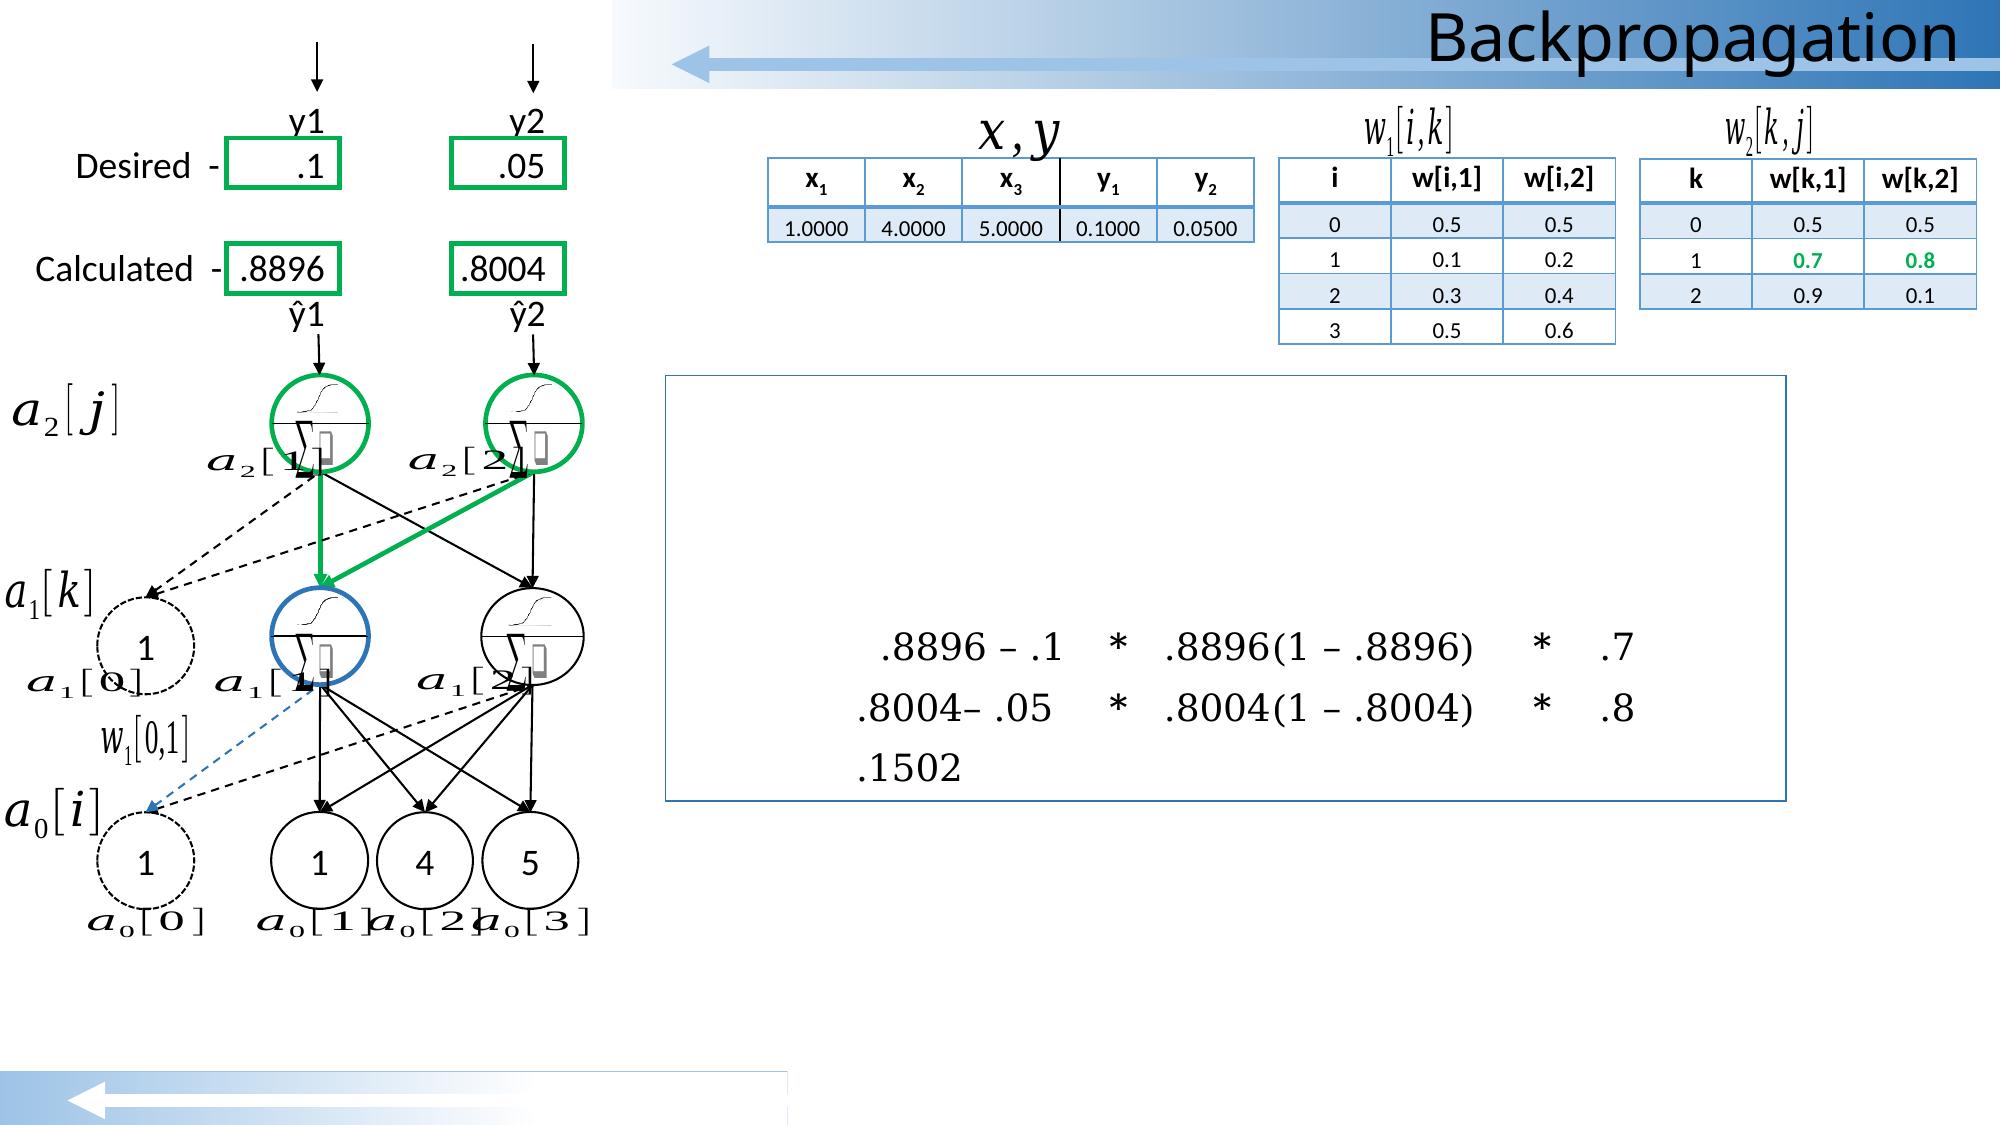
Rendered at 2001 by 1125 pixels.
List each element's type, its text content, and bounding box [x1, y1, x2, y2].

text_box .8004 ŷ2 [418, 237, 561, 342]
table_header w[k,2] [1865, 160, 1976, 201]
text_box [0, 1071, 788, 1125]
table_header k [1641, 160, 1751, 201]
table_cell 0.3 [1392, 274, 1502, 308]
table_cell 0 [1280, 205, 1390, 237]
table_cell 5.0000 [963, 209, 1059, 241]
text_box [450, 243, 565, 294]
table_header w[k,1] [1753, 160, 1863, 201]
table_cell 0.5 [1753, 205, 1863, 238]
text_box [26, 374, 590, 942]
table_cell 0.1000 [1061, 209, 1156, 241]
table_cell 0.1 [1865, 275, 1976, 308]
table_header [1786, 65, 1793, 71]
title Backpropagation [1080, 26, 1977, 54]
table_cell 3 [1280, 310, 1390, 343]
table_header x2 [866, 159, 961, 205]
table_cell 4.0000 [866, 209, 961, 241]
table_cell 1 [1280, 239, 1390, 273]
table_cell 0.5 [1392, 310, 1502, 343]
table_cell 0.4 [1504, 274, 1615, 308]
table_header w[i,1] [1392, 159, 1502, 201]
table_cell 0.5 [1865, 205, 1976, 238]
table_cell 2 [1641, 275, 1751, 308]
table_cell 0.5 [1392, 205, 1502, 237]
text_box Calculated - .8896 ŷ1 [0, 236, 340, 342]
text_box [450, 137, 565, 189]
table_cell 0.8 [1865, 239, 1976, 273]
table_header w[i,2] [1504, 159, 1615, 201]
table_header y1 [1061, 159, 1156, 205]
table_cell 0.9 [1753, 275, 1863, 308]
table_cell 0.7 [1753, 239, 1863, 273]
table_cell 0.5 [1504, 205, 1615, 237]
table_header x3 [963, 159, 1059, 205]
table_cell 1 [1641, 239, 1751, 273]
table_header i [1280, 159, 1390, 201]
text_box y2 .05 [418, 89, 561, 194]
text_box [226, 243, 341, 294]
table_cell 0 [1641, 205, 1751, 238]
table_cell 0.1 [1392, 239, 1502, 273]
text_box [612, 0, 2000, 89]
text_box y1 Desired - .1 [0, 88, 340, 194]
table_header y2 [1158, 159, 1253, 205]
table_header x1 [769, 159, 864, 205]
table_cell 0.6 [1504, 310, 1615, 343]
table_cell 0.0500 [1158, 209, 1253, 241]
table_cell 2 [1280, 274, 1390, 308]
text_box [226, 137, 341, 189]
table_cell 0.2 [1504, 239, 1615, 273]
table_cell 1.0000 [769, 209, 864, 241]
